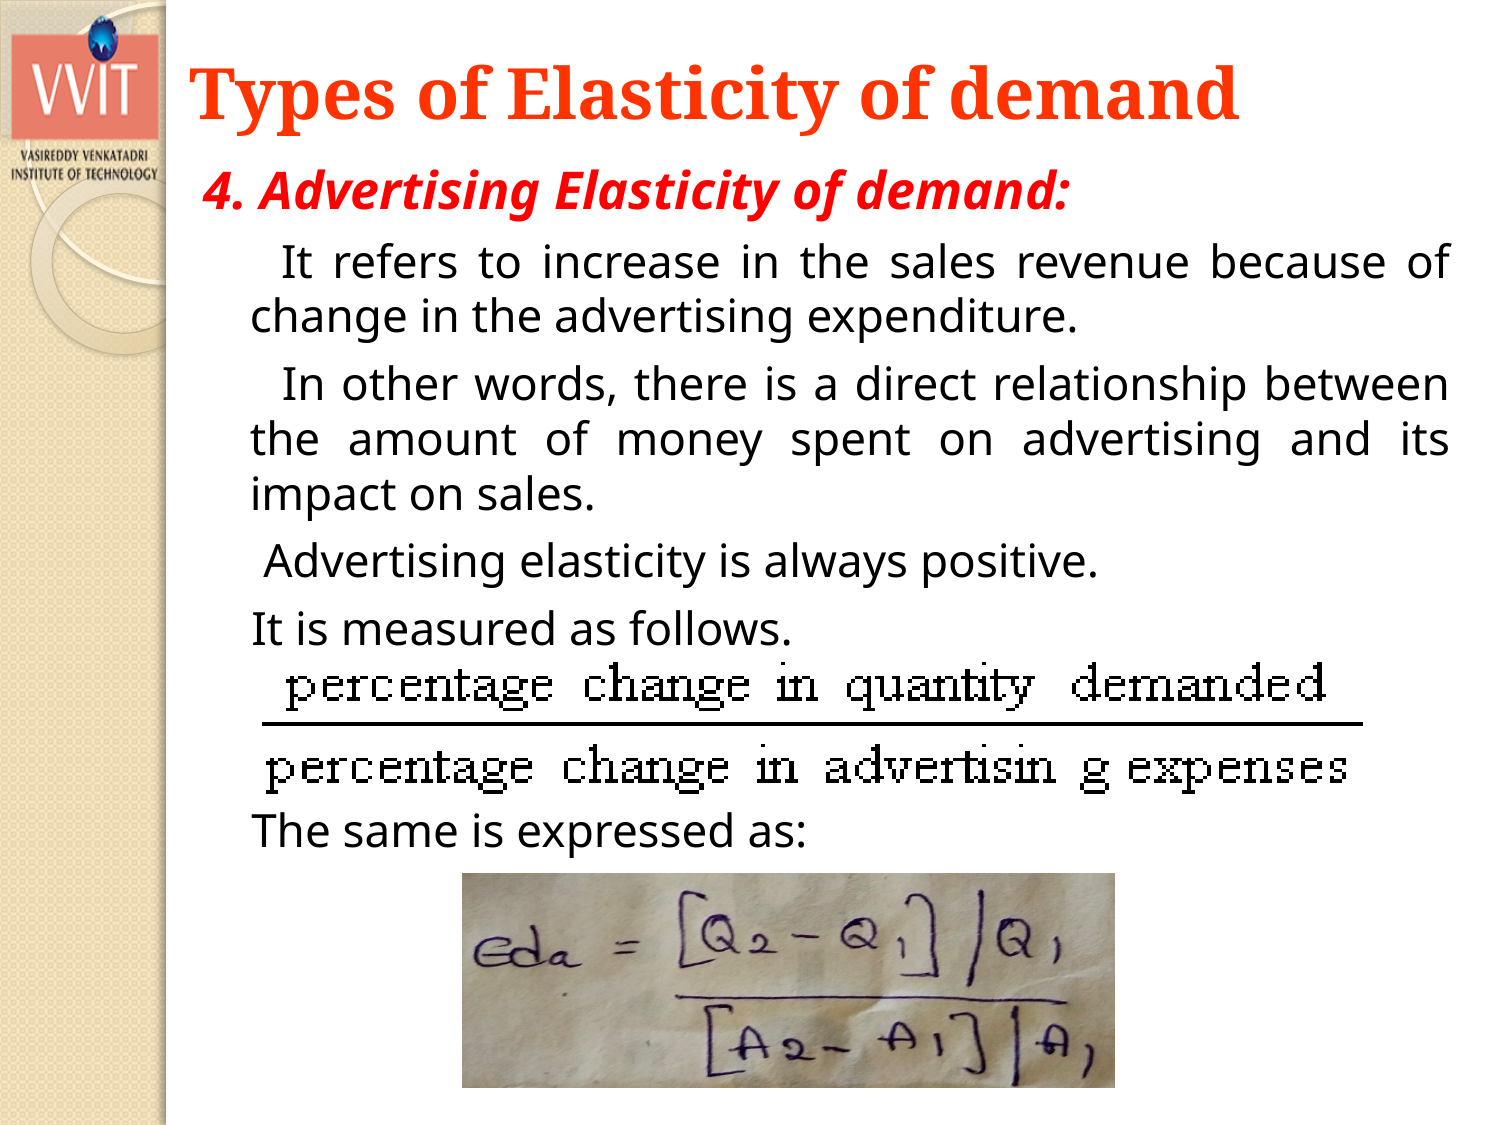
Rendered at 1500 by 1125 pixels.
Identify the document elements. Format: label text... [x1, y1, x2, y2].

picture [262, 662, 1363, 794]
picture [0, 12, 168, 188]
list 4. Advertising Elasticity of demand: It refers to increase in the sales revenue because of change in the advertising expenditure. In other words, there is a direct relationship between the amount of money spent on advertising and its impact on sales. Advertising elasticity is always positive. It is measured as follows. The same is expressed as: [174, 149, 1466, 1100]
picture [462, 872, 1115, 1088]
title Types of Elasticity of demand [175, 45, 1466, 138]
